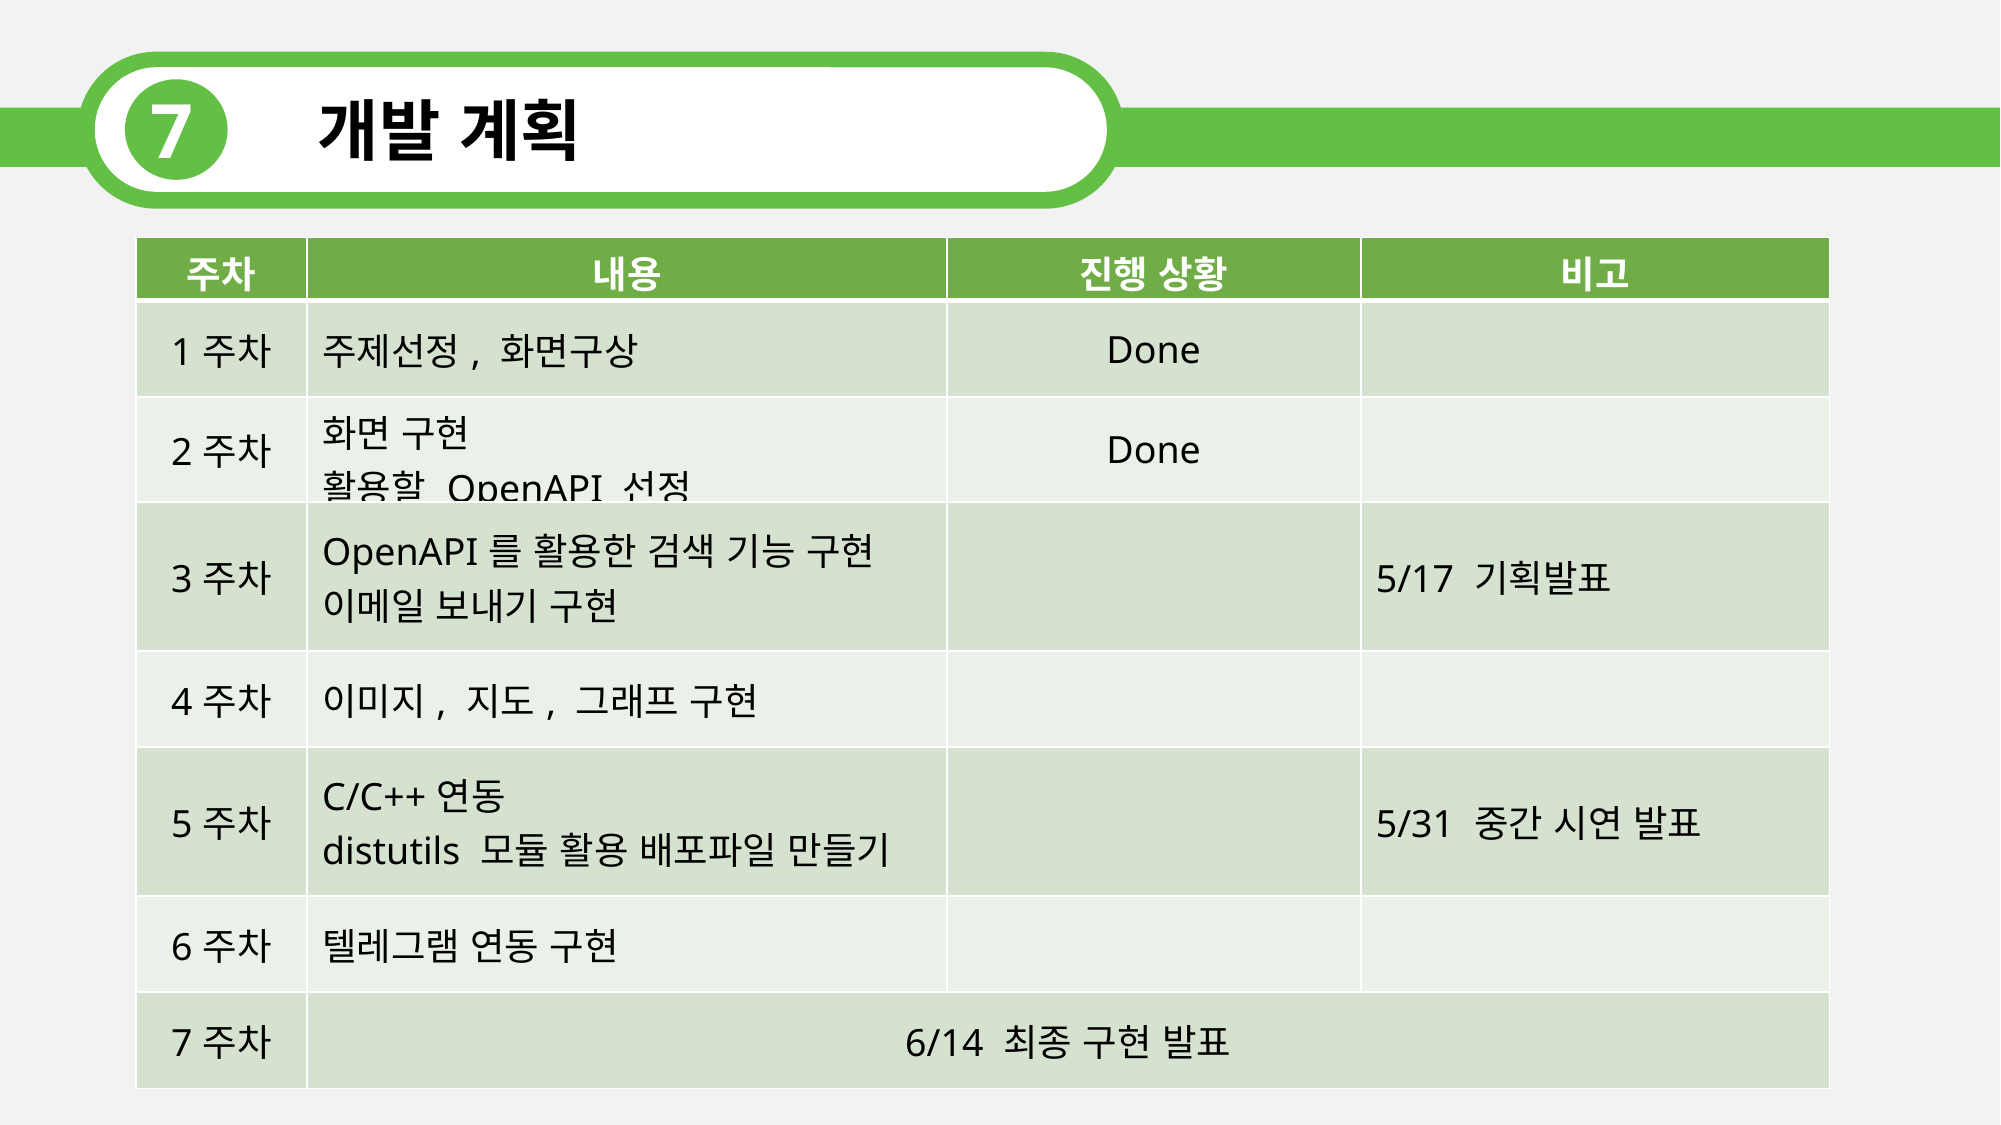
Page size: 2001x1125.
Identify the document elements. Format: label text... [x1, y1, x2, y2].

table_cell 주제선정, 화면구상 [308, 303, 946, 396]
table_cell C/C++연동 distutils 모듈 활용 배포파일 만들기 [308, 748, 946, 895]
table_header 내용 [308, 238, 946, 298]
table_cell [1362, 652, 1829, 746]
table_cell 4주차 [137, 652, 306, 746]
table_cell 화면 구현 활용할 OpenAPI 선정 [308, 398, 946, 501]
table_cell 7주차 [137, 993, 306, 1088]
table_header 비고 [1362, 238, 1829, 298]
table_cell 1주차 [137, 303, 306, 396]
table_cell 5/17 기획발표 [1362, 503, 1829, 650]
table_cell 3주차 [137, 503, 306, 650]
table_cell Done [948, 303, 1360, 396]
table_header 진행 상황 [948, 238, 1360, 298]
table_cell 텔레그램 연동 구현 [308, 897, 946, 991]
table_cell 5주차 [137, 748, 306, 895]
table_cell 이미지, 지도, 그래프 구현 [308, 652, 946, 746]
table_cell 6주차 [137, 897, 306, 991]
table_cell [948, 652, 1360, 746]
table_cell 6/14 최종 구현 발표 [308, 993, 1829, 1088]
table_cell OpenAPI를 활용한 검색 기능 구현 이메일 보내기 구현 [308, 503, 946, 650]
table_cell [1362, 303, 1829, 396]
table_cell [1362, 897, 1829, 991]
table_cell [1362, 398, 1829, 501]
table_header 주차 [137, 238, 306, 298]
table_cell 2주차 [137, 398, 306, 501]
table_cell [948, 897, 1360, 991]
table_cell 5/31 중간 시연 발표 [1362, 748, 1829, 895]
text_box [0, 51, 2000, 209]
table_cell [948, 503, 1360, 650]
table_cell Done [948, 398, 1360, 501]
table_cell [948, 748, 1360, 895]
